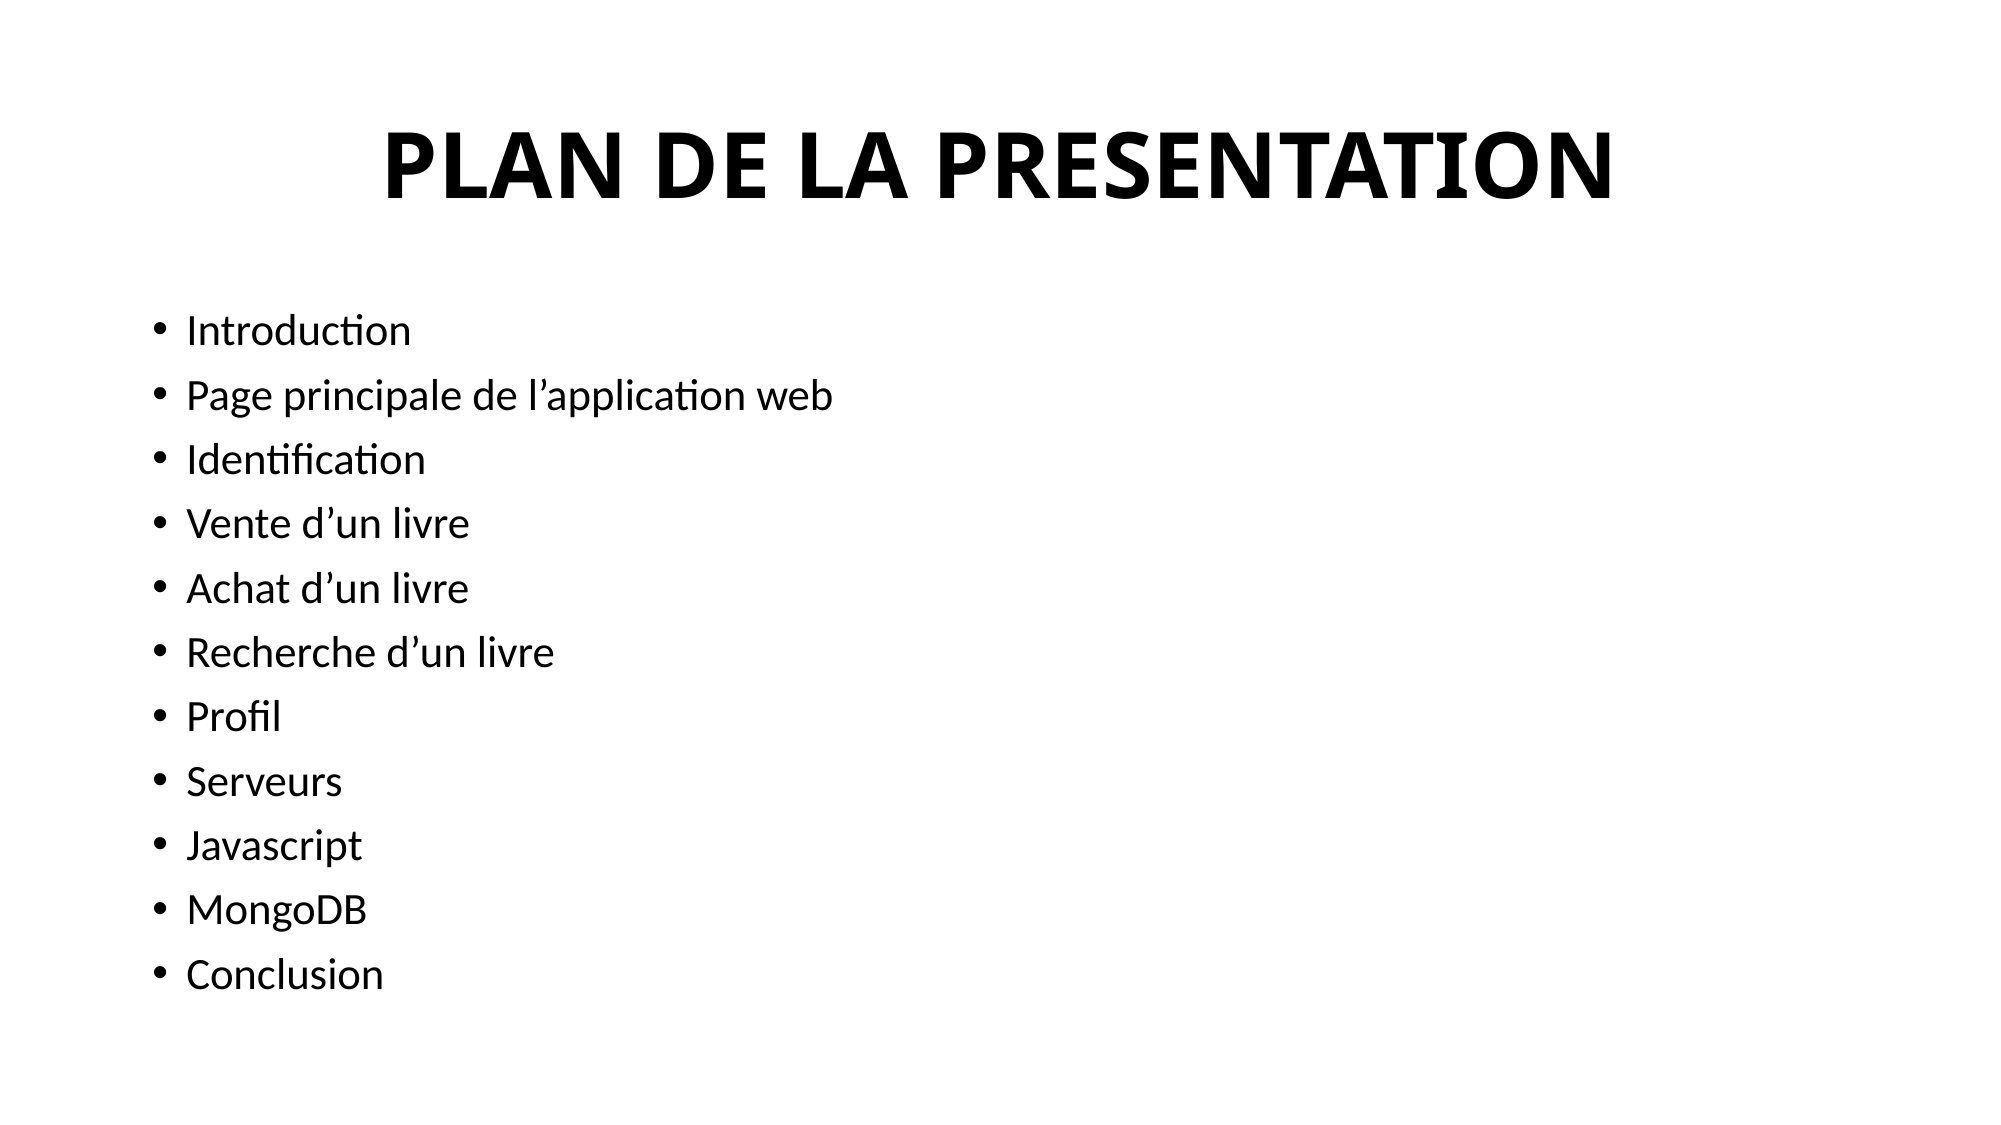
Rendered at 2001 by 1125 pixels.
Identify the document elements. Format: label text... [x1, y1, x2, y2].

title PLAN DE LA PRESENTATION [137, 59, 1863, 278]
list Introduction Page principale de l’application web Identification Vente d’un livre Achat d’un livre Recherche d’un livre Profil Serveurs Javascript MongoDB Conclusion [137, 299, 1863, 1014]
